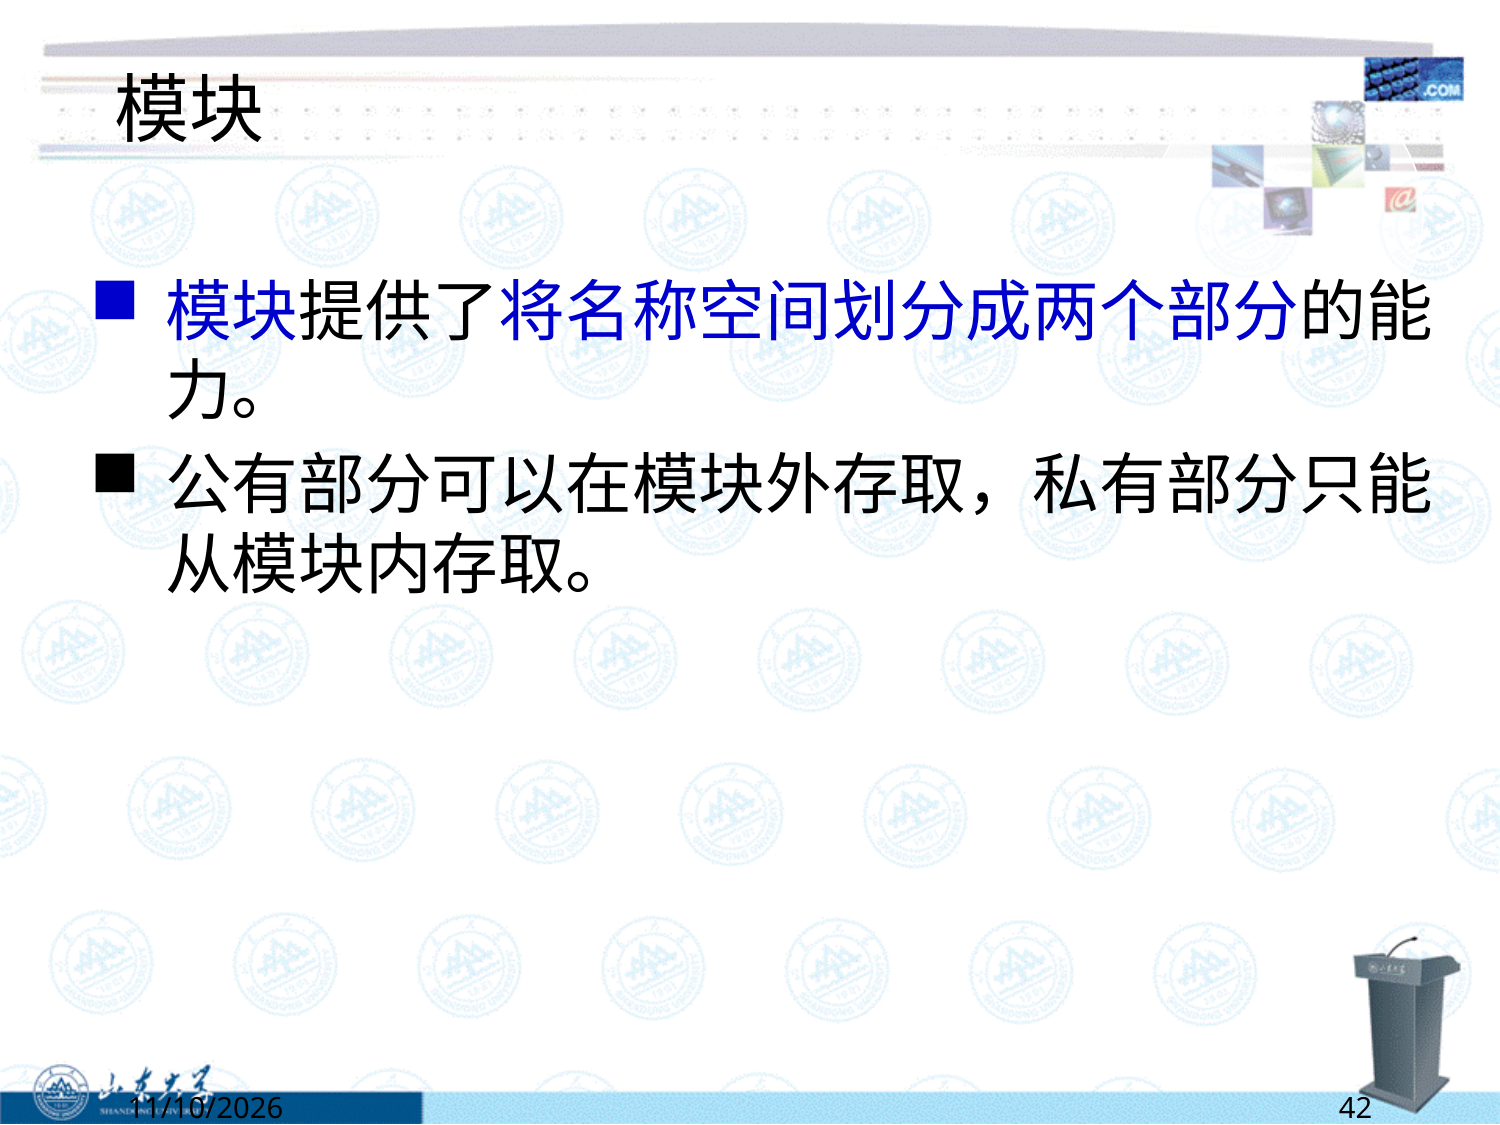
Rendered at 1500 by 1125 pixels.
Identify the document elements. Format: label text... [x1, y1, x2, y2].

picture [425, 1082, 1074, 1124]
title 模块 [99, 31, 1375, 181]
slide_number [112, 1082, 425, 1125]
picture [0, 1082, 112, 1124]
slide_number 42 [1074, 1082, 1388, 1125]
list 模块提供了将名称空间划分成两个部分的能力。 公有部分可以在模块外存取，私有部分只能从模块内存取。 [0, 260, 1471, 1082]
picture [0, 1, 1500, 1124]
